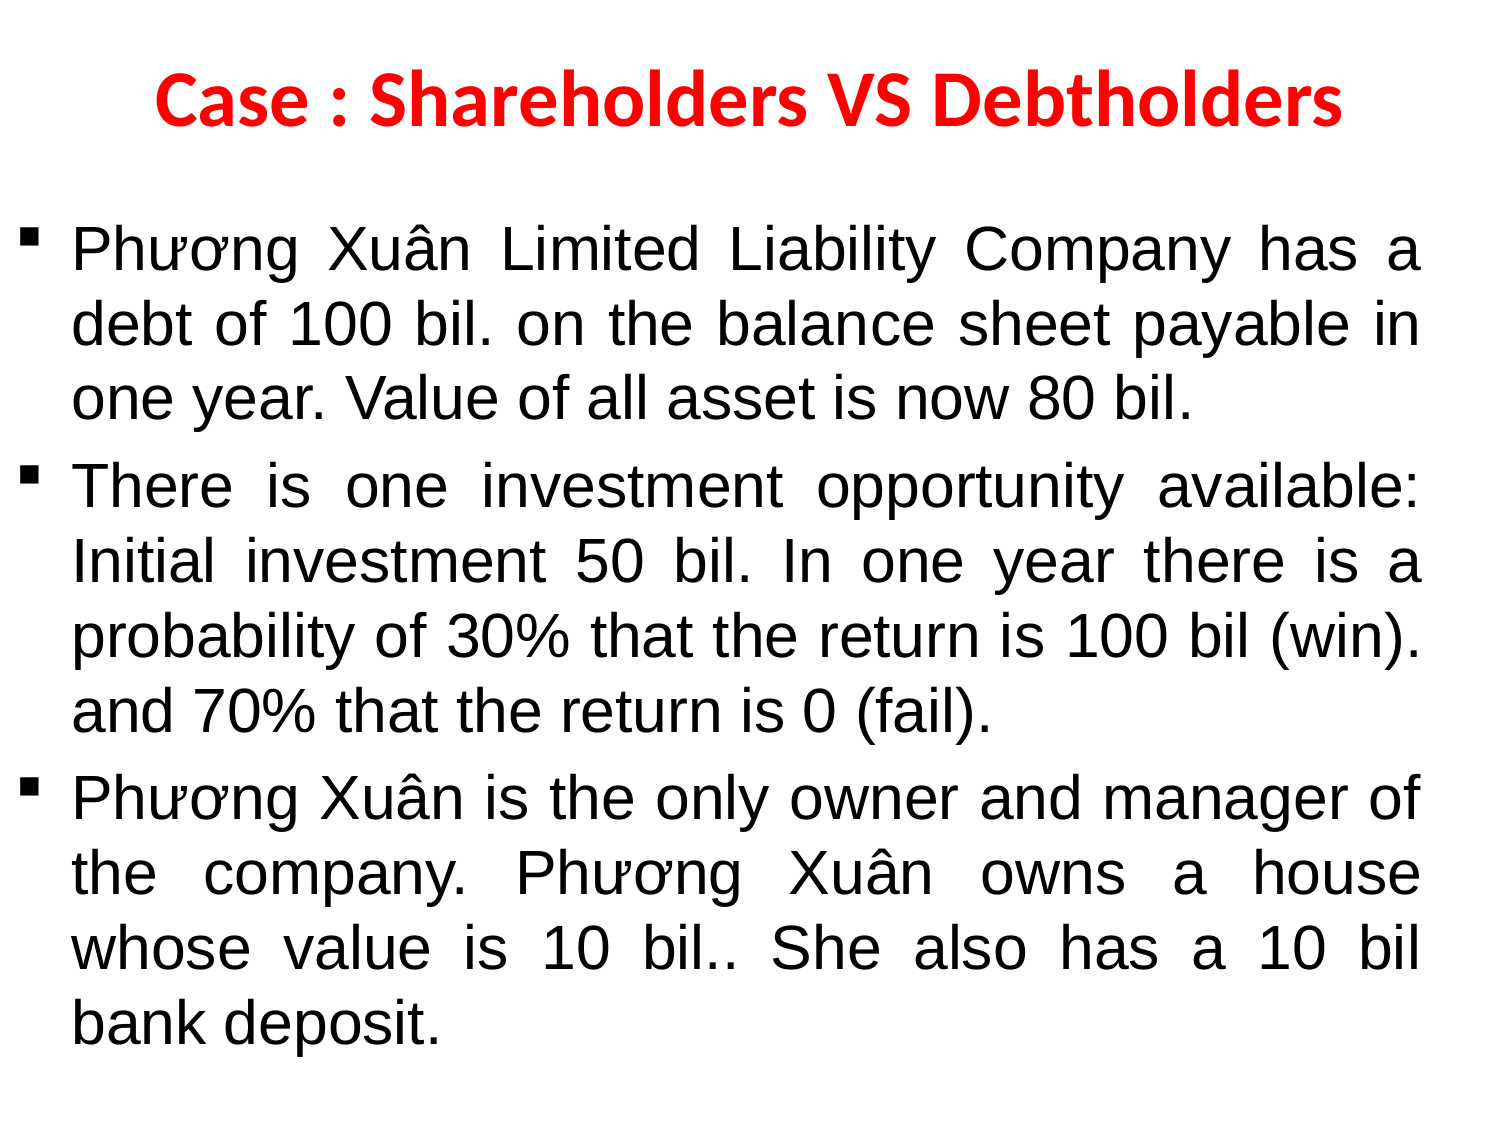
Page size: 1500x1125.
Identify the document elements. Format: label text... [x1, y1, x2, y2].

title Case : Shareholders VS Debtholders [75, 0, 1425, 188]
list Phương Xuân Limited Liability Company has a debt of 100 bil. on the balance sheet payable in one year. Value of all asset is now 80 bil. There is one investment opportunity available: Initial investment 50 bil. In one year there is a probability of 30% that the return is 100 bil (win). and 70% that the return is 0 (fail). Phương Xuân is the only owner and manager of the company. Phương Xuân owns a house whose value is 10 bil.. She also has a 10 bil bank deposit. [0, 200, 1438, 1009]
